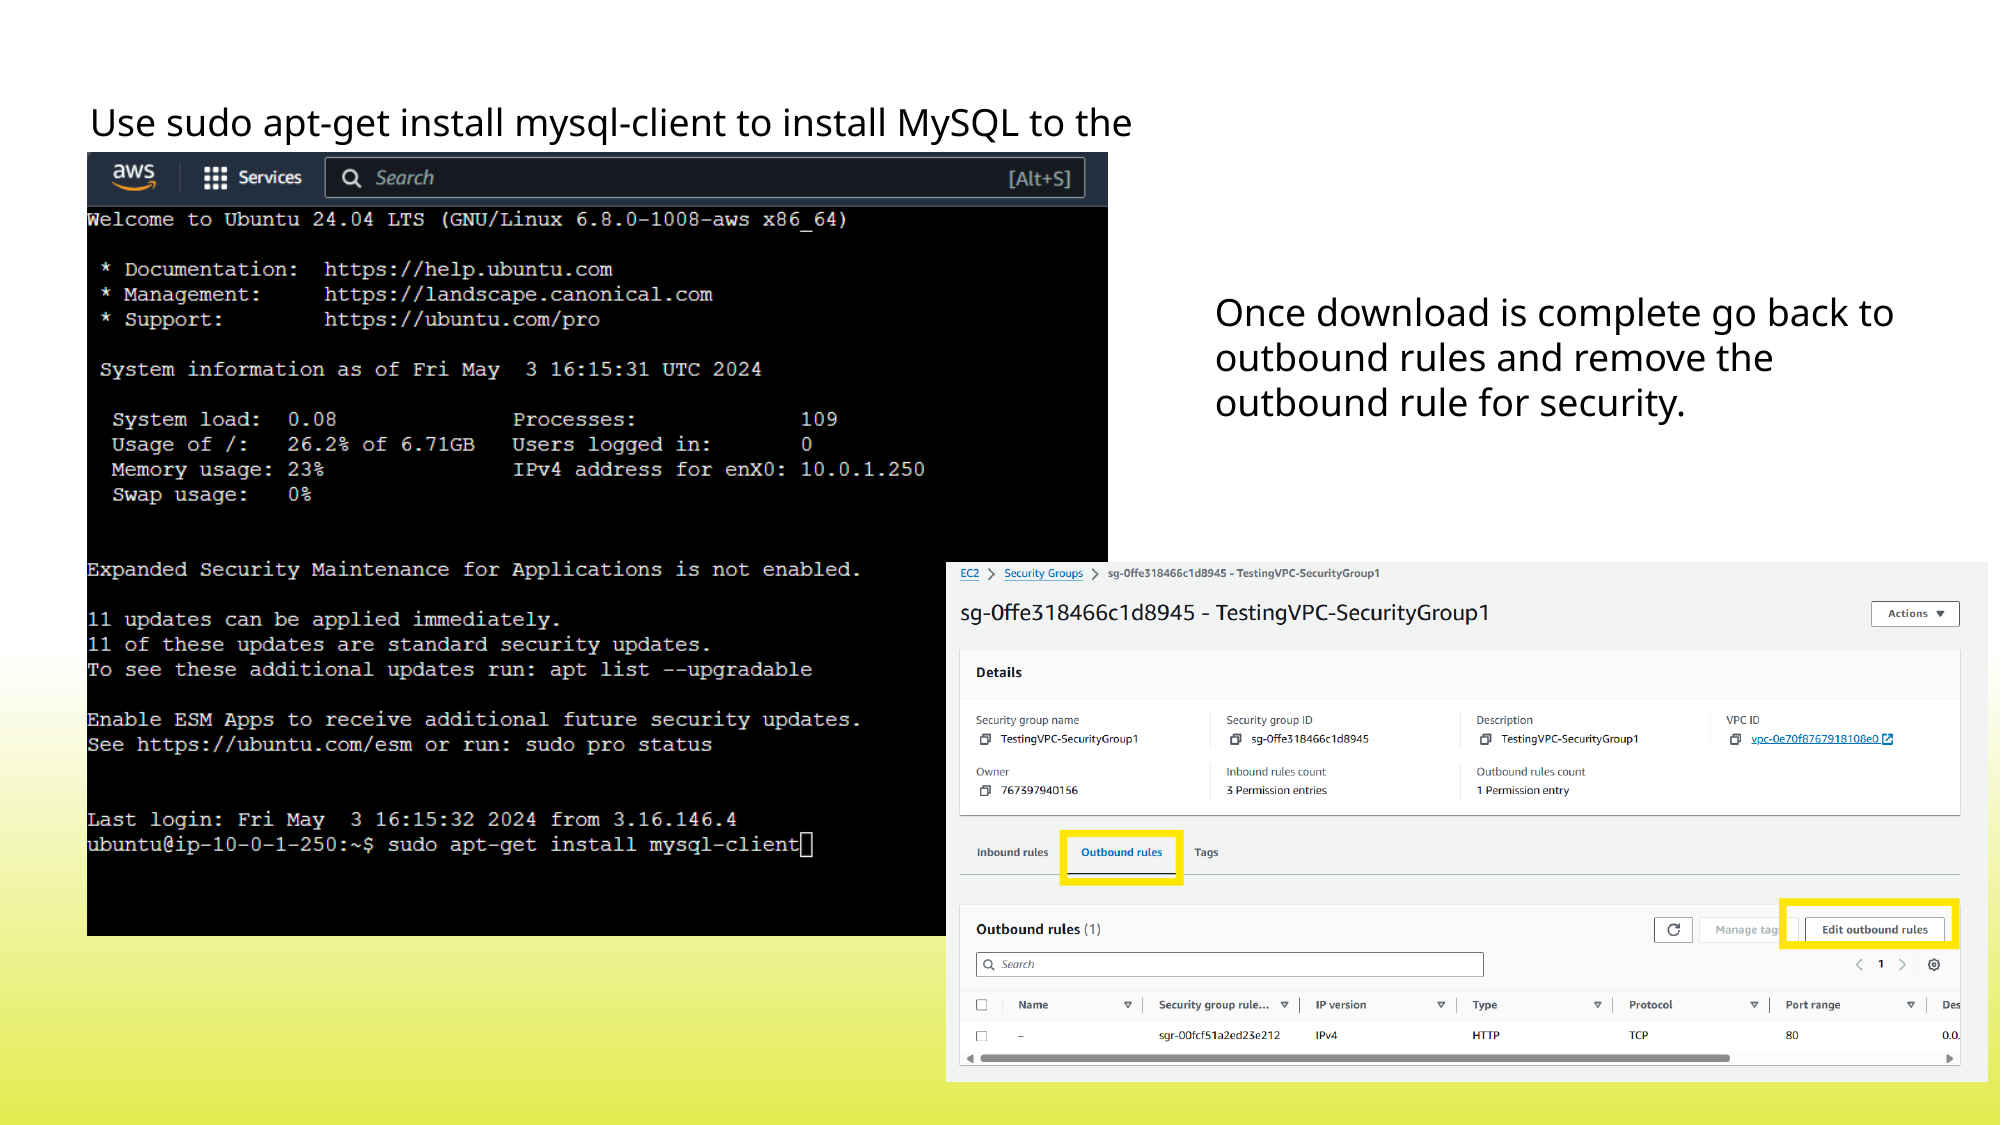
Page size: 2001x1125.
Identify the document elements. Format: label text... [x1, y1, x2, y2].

picture [87, 152, 1988, 1082]
text_box Once download is complete go back to outbound rules and remove the outbound rule for security. [1200, 281, 1944, 432]
text_box Use sudo apt-get install mysql-client to install MySQL to the database. [24, 91, 1200, 197]
